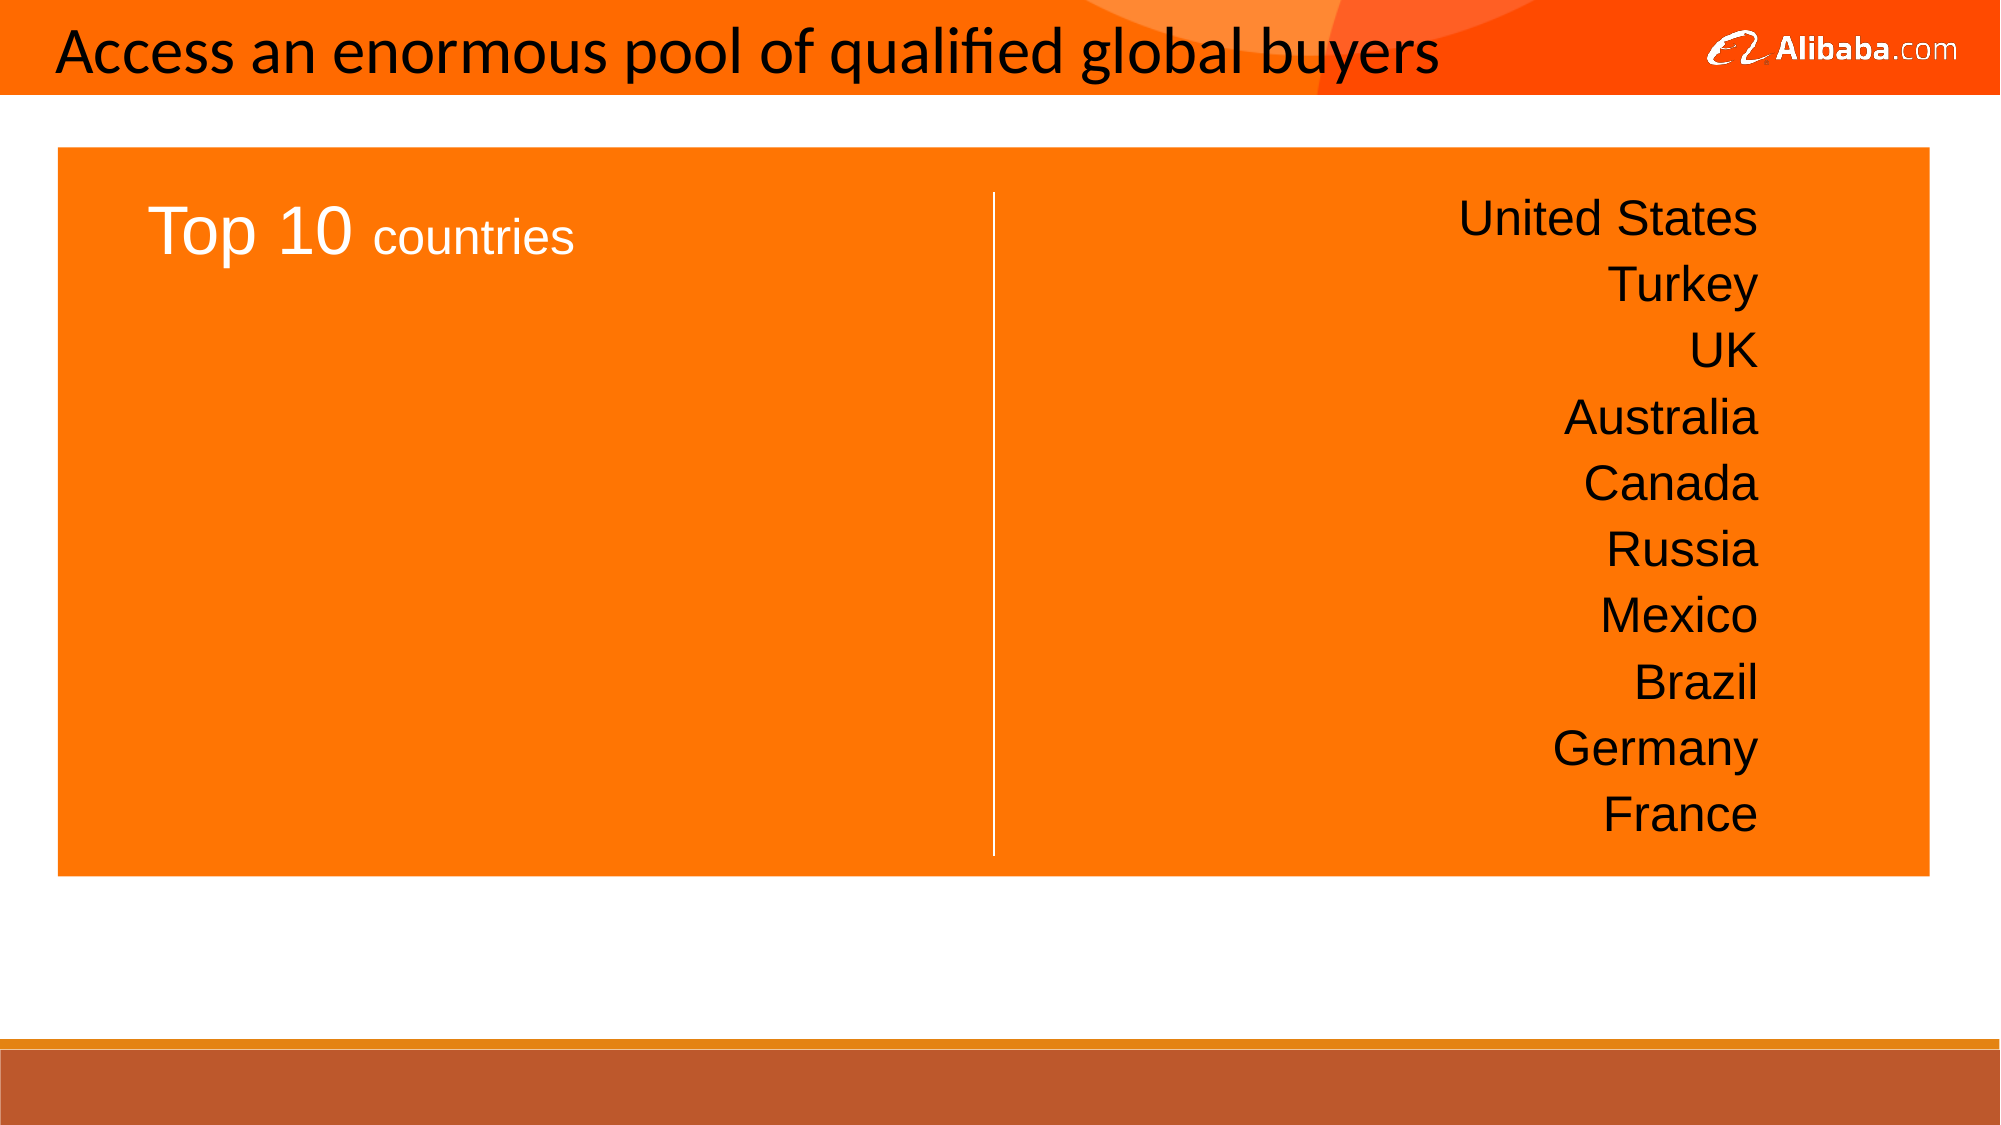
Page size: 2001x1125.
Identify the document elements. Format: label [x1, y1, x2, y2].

text_box [57, 146, 1931, 877]
text_box [0, 0, 2000, 96]
